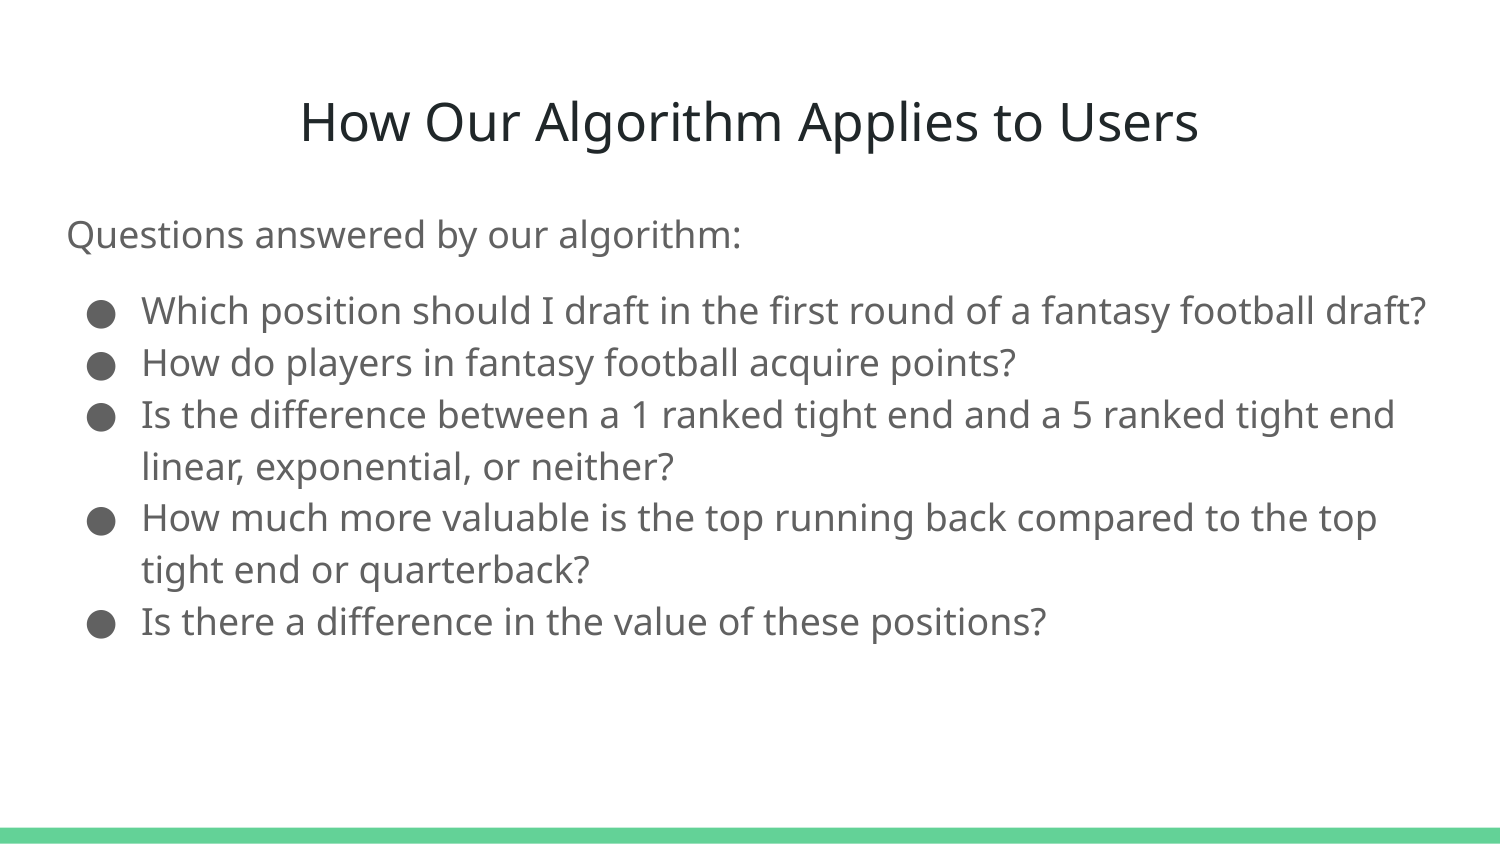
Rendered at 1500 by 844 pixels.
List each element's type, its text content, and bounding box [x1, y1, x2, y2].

list Questions answered by our algorithm: Which position should I draft in the first round of a fantasy football draft? How do players in fantasy football acquire points? Is the difference between a 1 ranked tight end and a 5 ranked tight end linear, exponential, or neither? How much more valuable is the top running back compared to the top tight end or quarterback? Is there a difference in the value of these positions? [51, 189, 1449, 750]
title How Our Algorithm Applies to Users [51, 72, 1449, 167]
